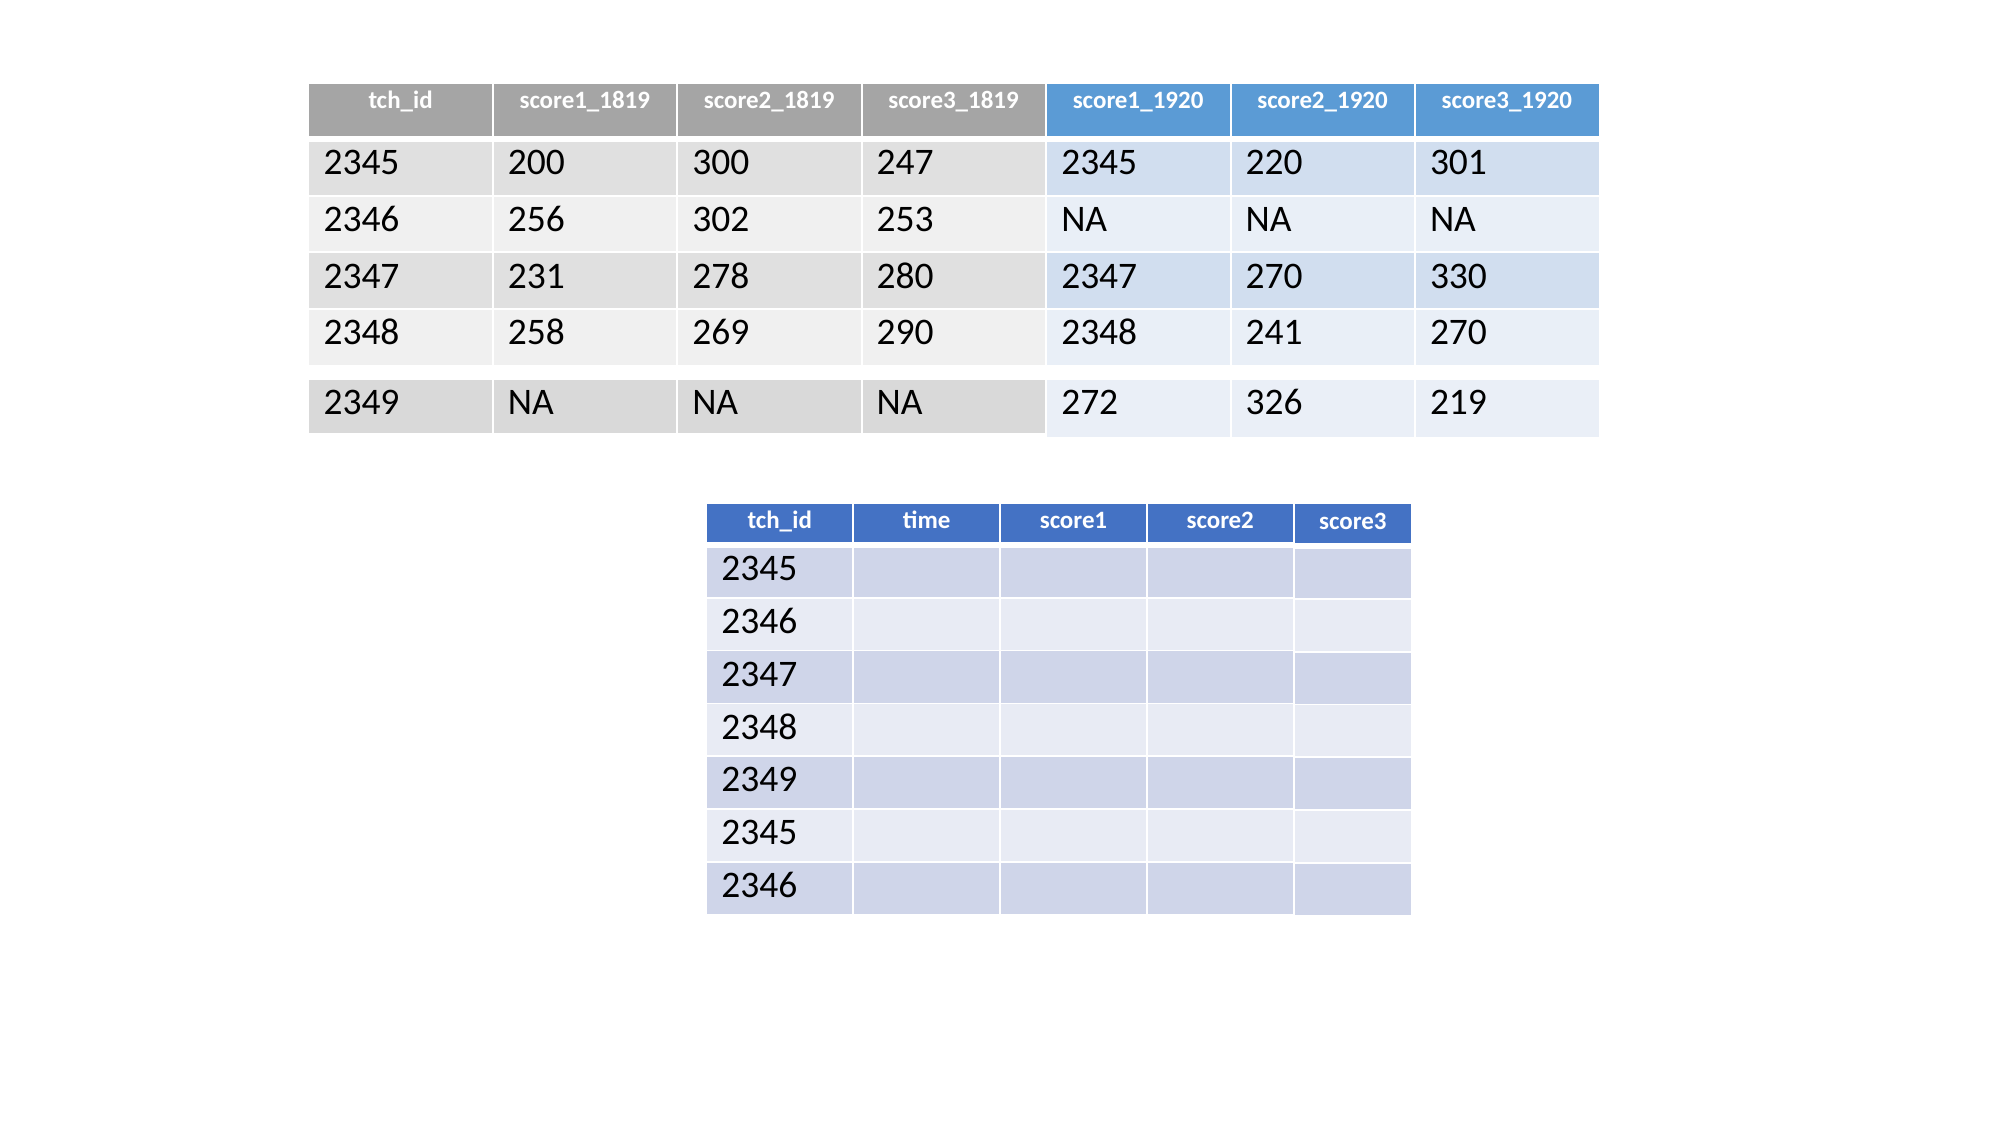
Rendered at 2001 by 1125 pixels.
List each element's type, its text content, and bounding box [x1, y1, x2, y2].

table_cell [1295, 549, 1411, 598]
table_cell 2348 [1047, 310, 1230, 365]
table_header NA [494, 380, 676, 433]
table_cell [1148, 863, 1293, 914]
table_cell 2347 [1047, 253, 1230, 308]
table_cell 2345 [707, 548, 852, 597]
table_cell 269 [678, 310, 861, 365]
table_header time [854, 504, 999, 542]
table_cell [1001, 810, 1146, 861]
table_cell 2346 [707, 599, 852, 650]
table_cell [854, 810, 999, 861]
table_cell [1001, 599, 1146, 650]
table_cell 2347 [707, 651, 852, 703]
table_cell [854, 704, 999, 755]
table_cell [854, 757, 999, 808]
table_cell NA [1047, 197, 1230, 251]
table_cell [1295, 705, 1411, 756]
table_header NA [678, 380, 861, 433]
table_cell 231 [494, 253, 676, 308]
table_header 219 [1416, 380, 1599, 437]
table_cell [1295, 758, 1411, 809]
table_cell [854, 599, 999, 650]
table_cell [854, 548, 999, 597]
table_cell 2346 [309, 197, 492, 251]
table_header score3_1819 [863, 84, 1045, 136]
table_cell [1001, 651, 1146, 703]
table_header score1_1920 [1047, 84, 1230, 136]
table_header tch_id [707, 504, 852, 542]
table_cell [1001, 757, 1146, 808]
table_cell 253 [863, 197, 1045, 251]
table_header 272 [1047, 380, 1230, 437]
table_cell 2348 [707, 704, 852, 755]
table_cell 241 [1232, 310, 1414, 365]
table_cell [1001, 704, 1146, 755]
table_cell [1148, 704, 1293, 755]
table_cell 270 [1232, 253, 1414, 308]
table_cell [1295, 600, 1411, 651]
table_cell 256 [494, 197, 676, 251]
table_cell 2345 [309, 142, 492, 195]
table_cell 258 [494, 310, 676, 365]
table_cell 2345 [707, 810, 852, 861]
table_cell [1295, 864, 1411, 915]
table_header score2_1819 [678, 84, 861, 136]
table_cell 2345 [1047, 142, 1230, 195]
table_cell [854, 863, 999, 914]
table_cell [1148, 810, 1293, 861]
table_cell 302 [678, 197, 861, 251]
table_header score2_1920 [1232, 84, 1414, 136]
table_header score2 [1148, 504, 1293, 542]
table_cell [854, 651, 999, 703]
table_cell 301 [1416, 142, 1599, 195]
table_cell [1148, 548, 1293, 597]
table_cell 2349 [707, 757, 852, 808]
table_cell [1295, 653, 1411, 704]
table_cell 247 [863, 142, 1045, 195]
table_cell 278 [678, 253, 861, 308]
table_header score3_1920 [1416, 84, 1599, 136]
table_cell 2347 [309, 253, 492, 308]
table_cell 280 [863, 253, 1045, 308]
table_cell 2346 [707, 863, 852, 914]
table_cell 200 [494, 142, 676, 195]
table_cell 270 [1416, 310, 1599, 365]
table_header 2349 [309, 380, 492, 433]
table_header score1 [1001, 504, 1146, 542]
table_cell [1001, 548, 1146, 597]
table_cell [1148, 757, 1293, 808]
table_header tch_id [309, 84, 492, 136]
table_cell 220 [1232, 142, 1414, 195]
table_cell [1148, 599, 1293, 650]
table_header score1_1819 [494, 84, 676, 136]
table_cell 300 [678, 142, 861, 195]
table_cell 330 [1416, 253, 1599, 308]
table_header 326 [1232, 380, 1414, 437]
table_cell [1295, 811, 1411, 862]
table_cell 290 [863, 310, 1045, 365]
table_cell [1148, 651, 1293, 703]
table_cell NA [1232, 197, 1414, 251]
table_cell 2348 [309, 310, 492, 365]
table_header NA [863, 380, 1045, 433]
table_header score3 [1295, 504, 1411, 543]
table_cell [1001, 863, 1146, 914]
table_cell NA [1416, 197, 1599, 251]
